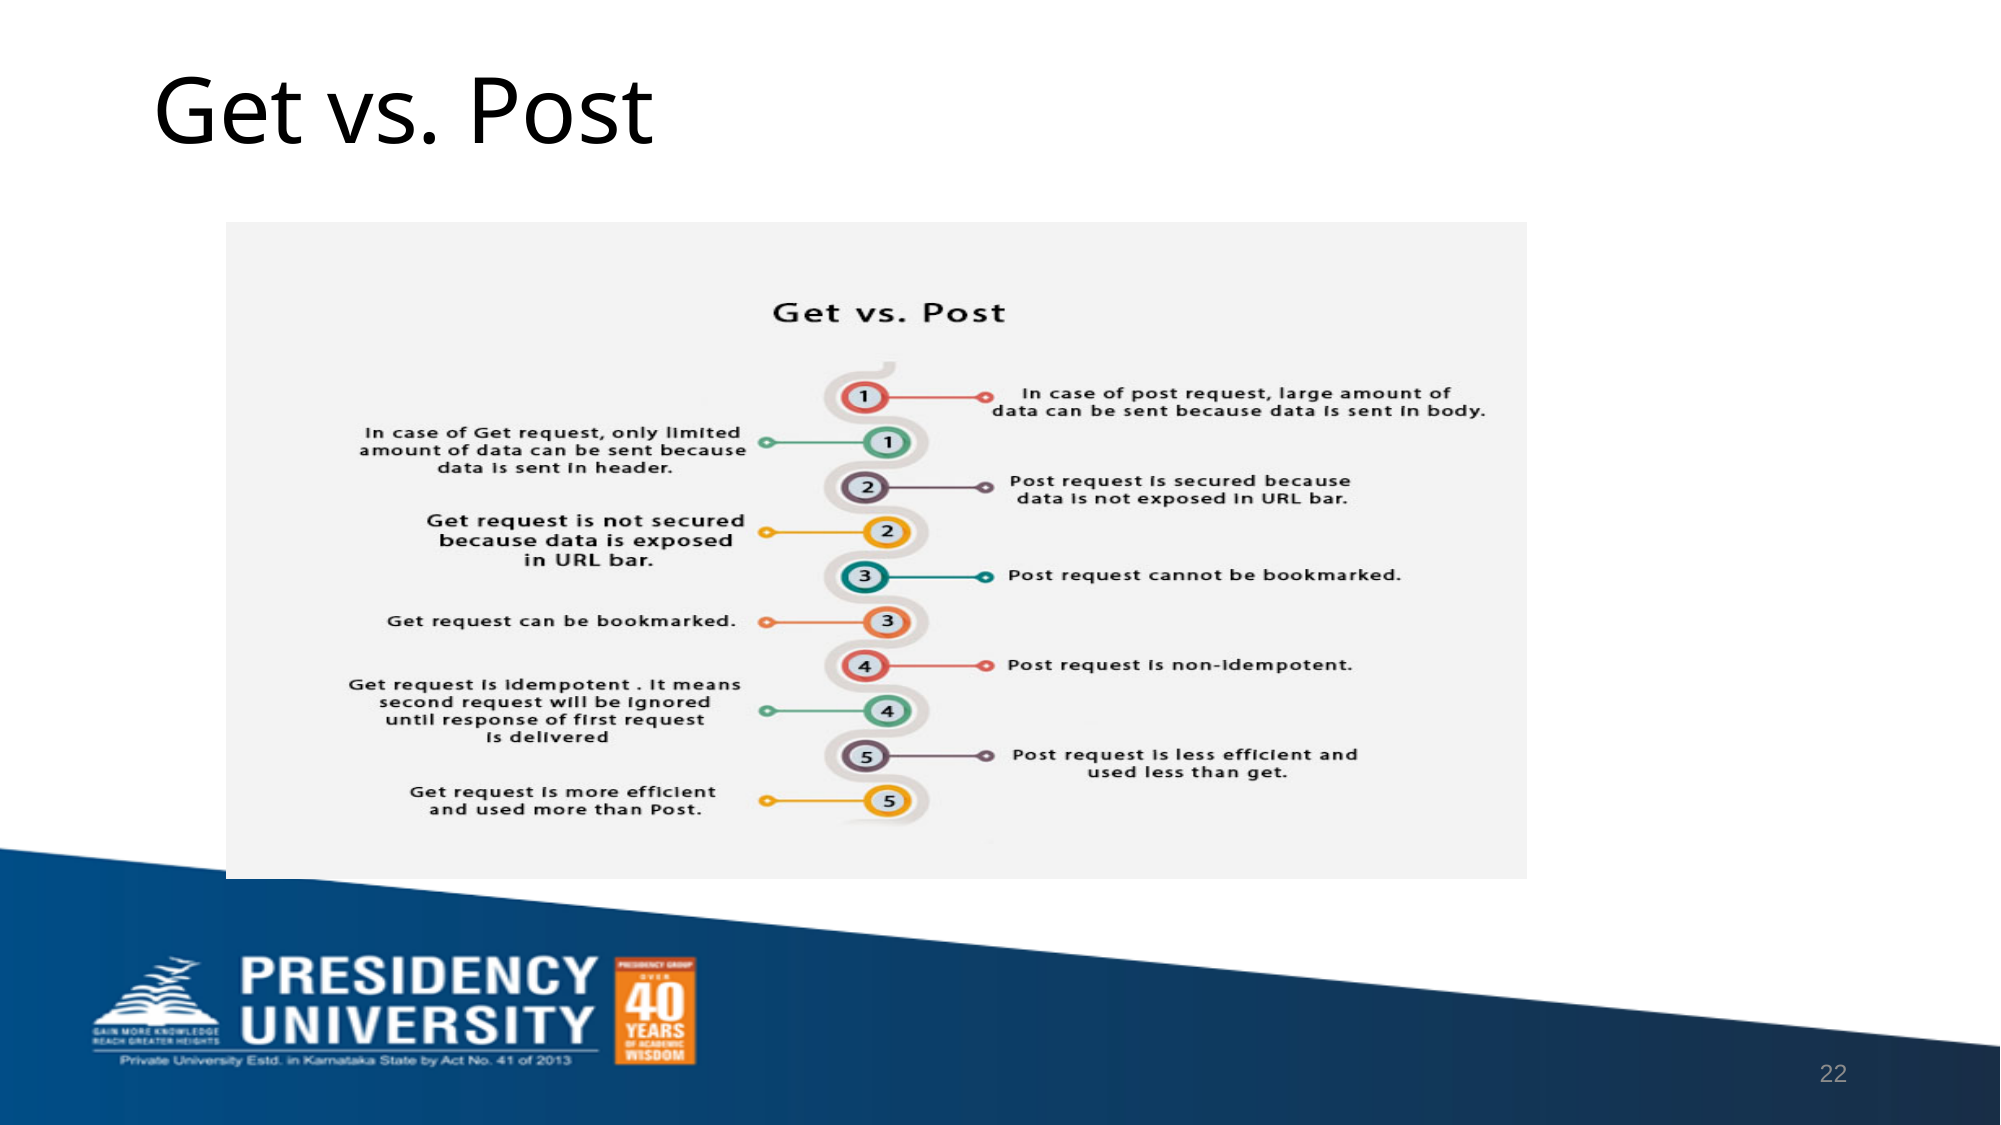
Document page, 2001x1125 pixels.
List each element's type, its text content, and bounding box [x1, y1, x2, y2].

slide_number 22 [1412, 1042, 1863, 1103]
title Get vs. Post [137, 59, 1863, 278]
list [226, 222, 1527, 879]
picture [0, 845, 2000, 1125]
